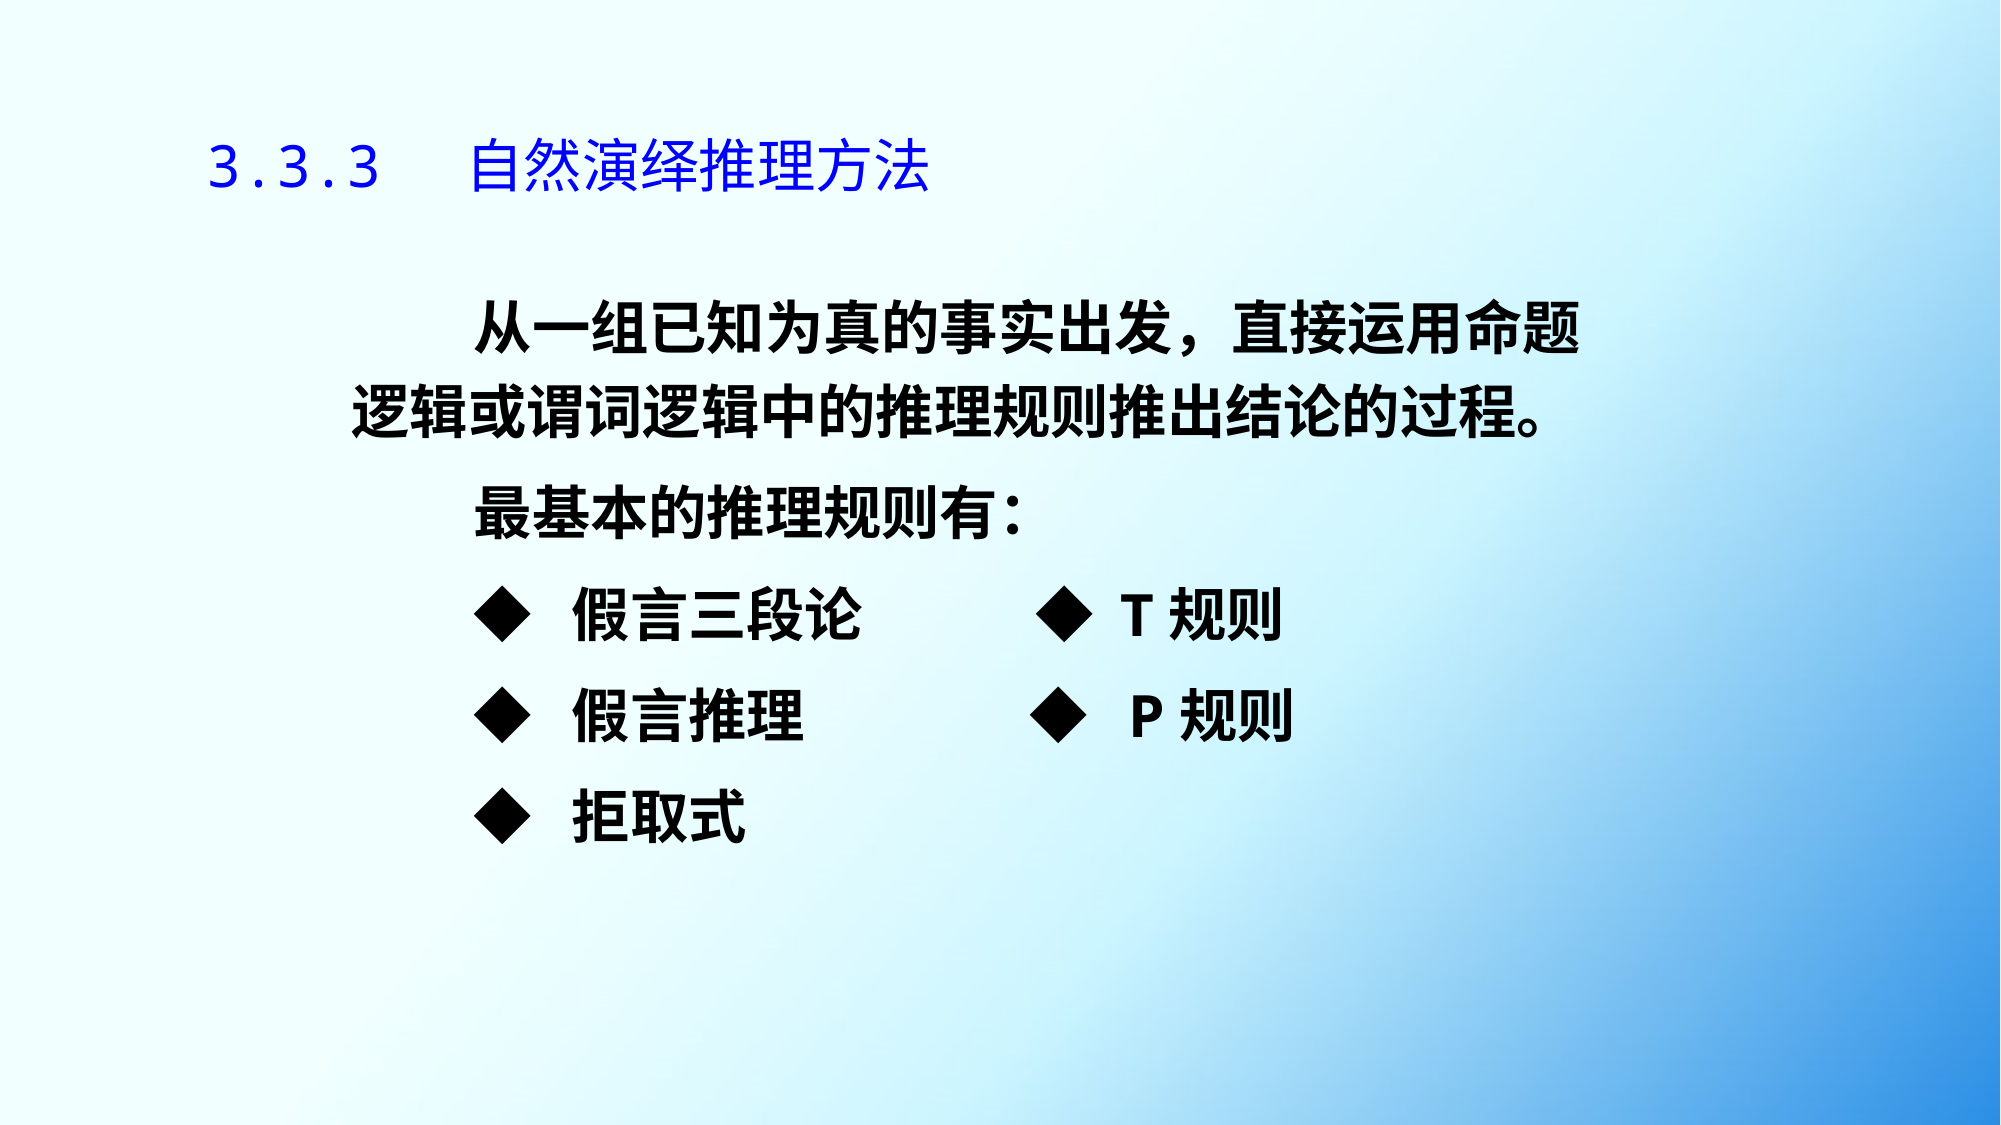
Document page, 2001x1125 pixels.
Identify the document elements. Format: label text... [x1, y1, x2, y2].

title 3.3.3 自然演绎推理方法 [191, 115, 1542, 222]
list 从一组已知为真的事实出发，直接运用命题逻辑或谓词逻辑中的推理规则推出结论的过程。 最基本的推理规则有： ◆ 假言三段论 ◆ T规则 ◆ 假言推理 ◆ P规则 ◆ 拒取式 [299, 269, 1650, 1026]
picture [0, 0, 2001, 1125]
